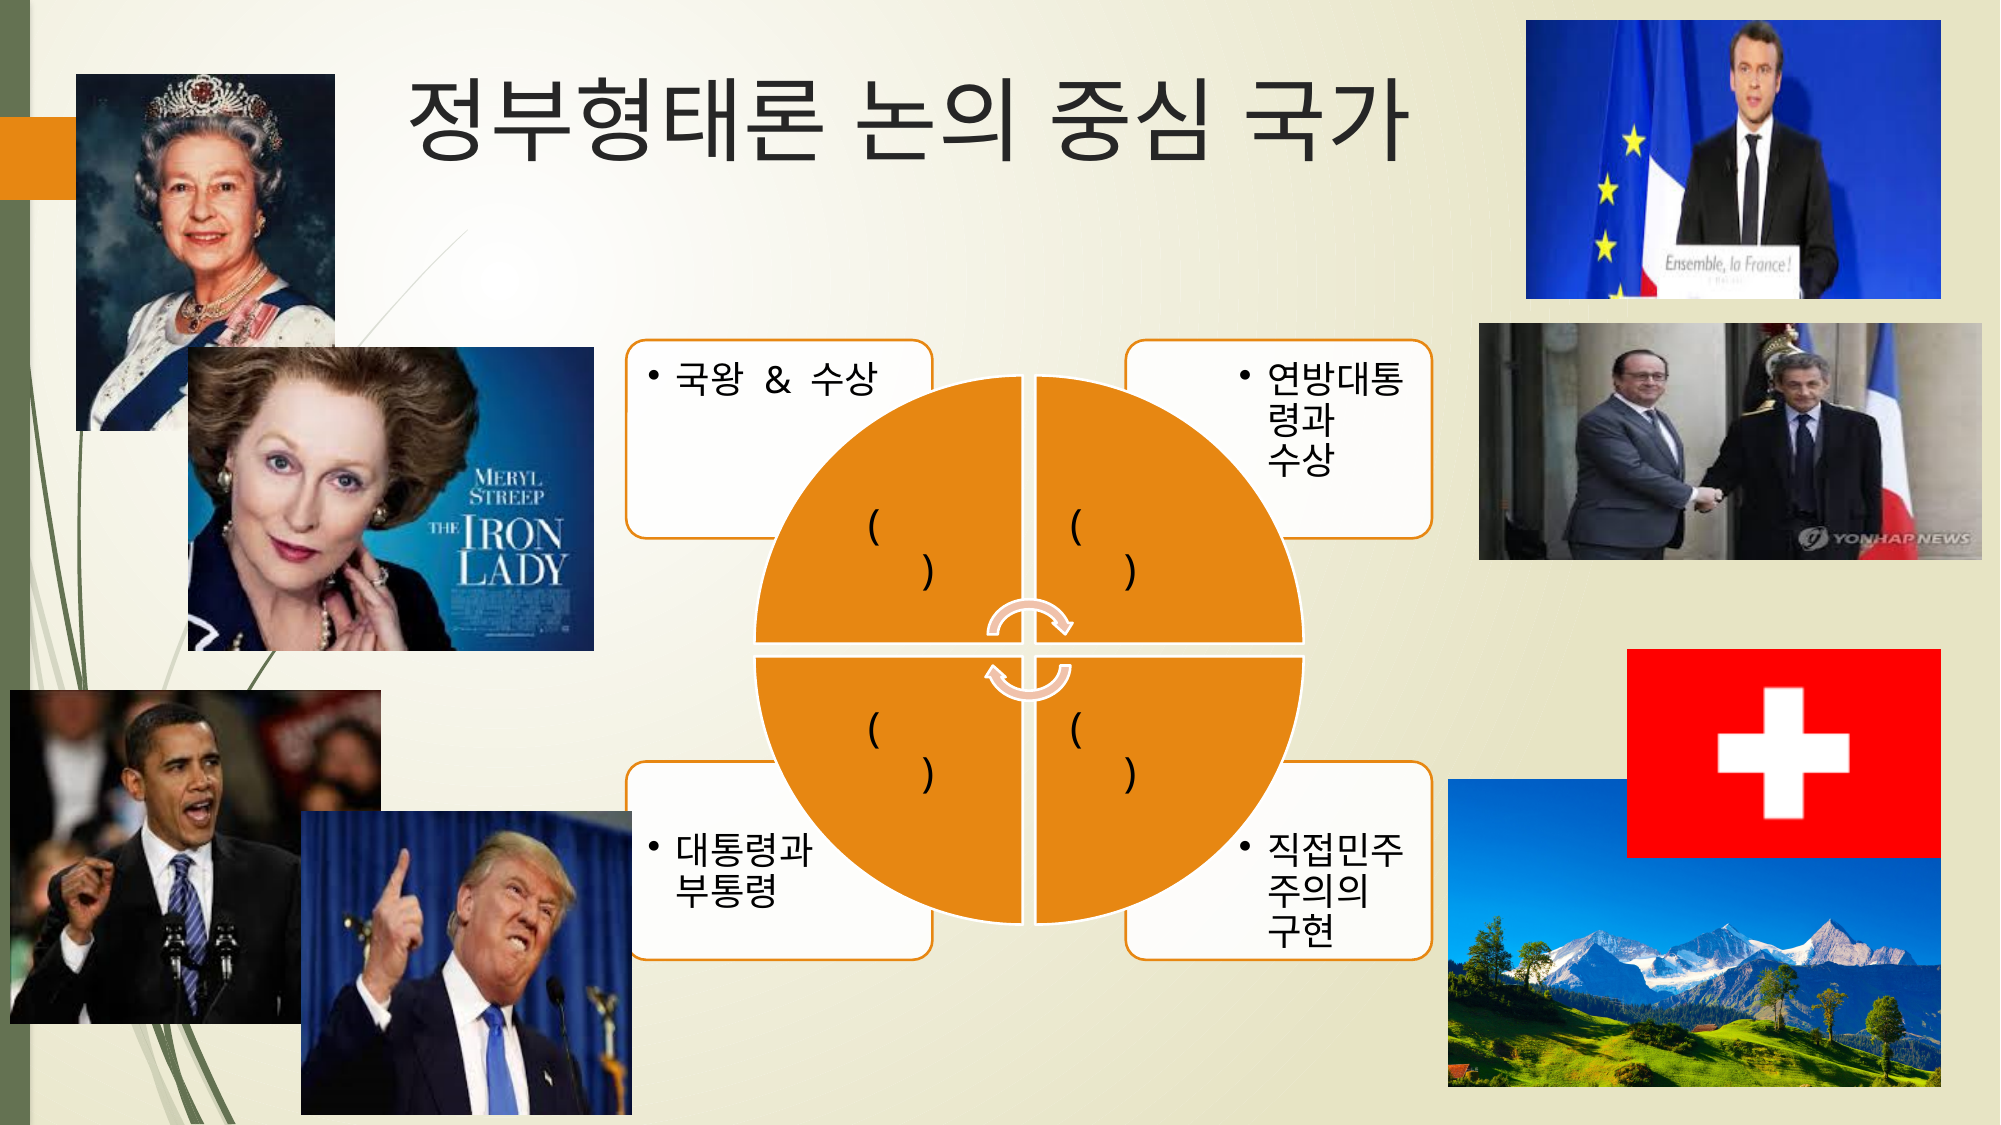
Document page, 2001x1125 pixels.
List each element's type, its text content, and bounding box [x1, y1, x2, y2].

picture [1447, 649, 1941, 1088]
picture [188, 490, 194, 503]
title 정부형태론 논의 중심 국가 [390, 54, 1521, 265]
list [297, 339, 1761, 961]
picture [76, 74, 594, 651]
picture [1479, 323, 1982, 560]
picture [10, 690, 632, 1115]
picture [1526, 20, 1941, 300]
